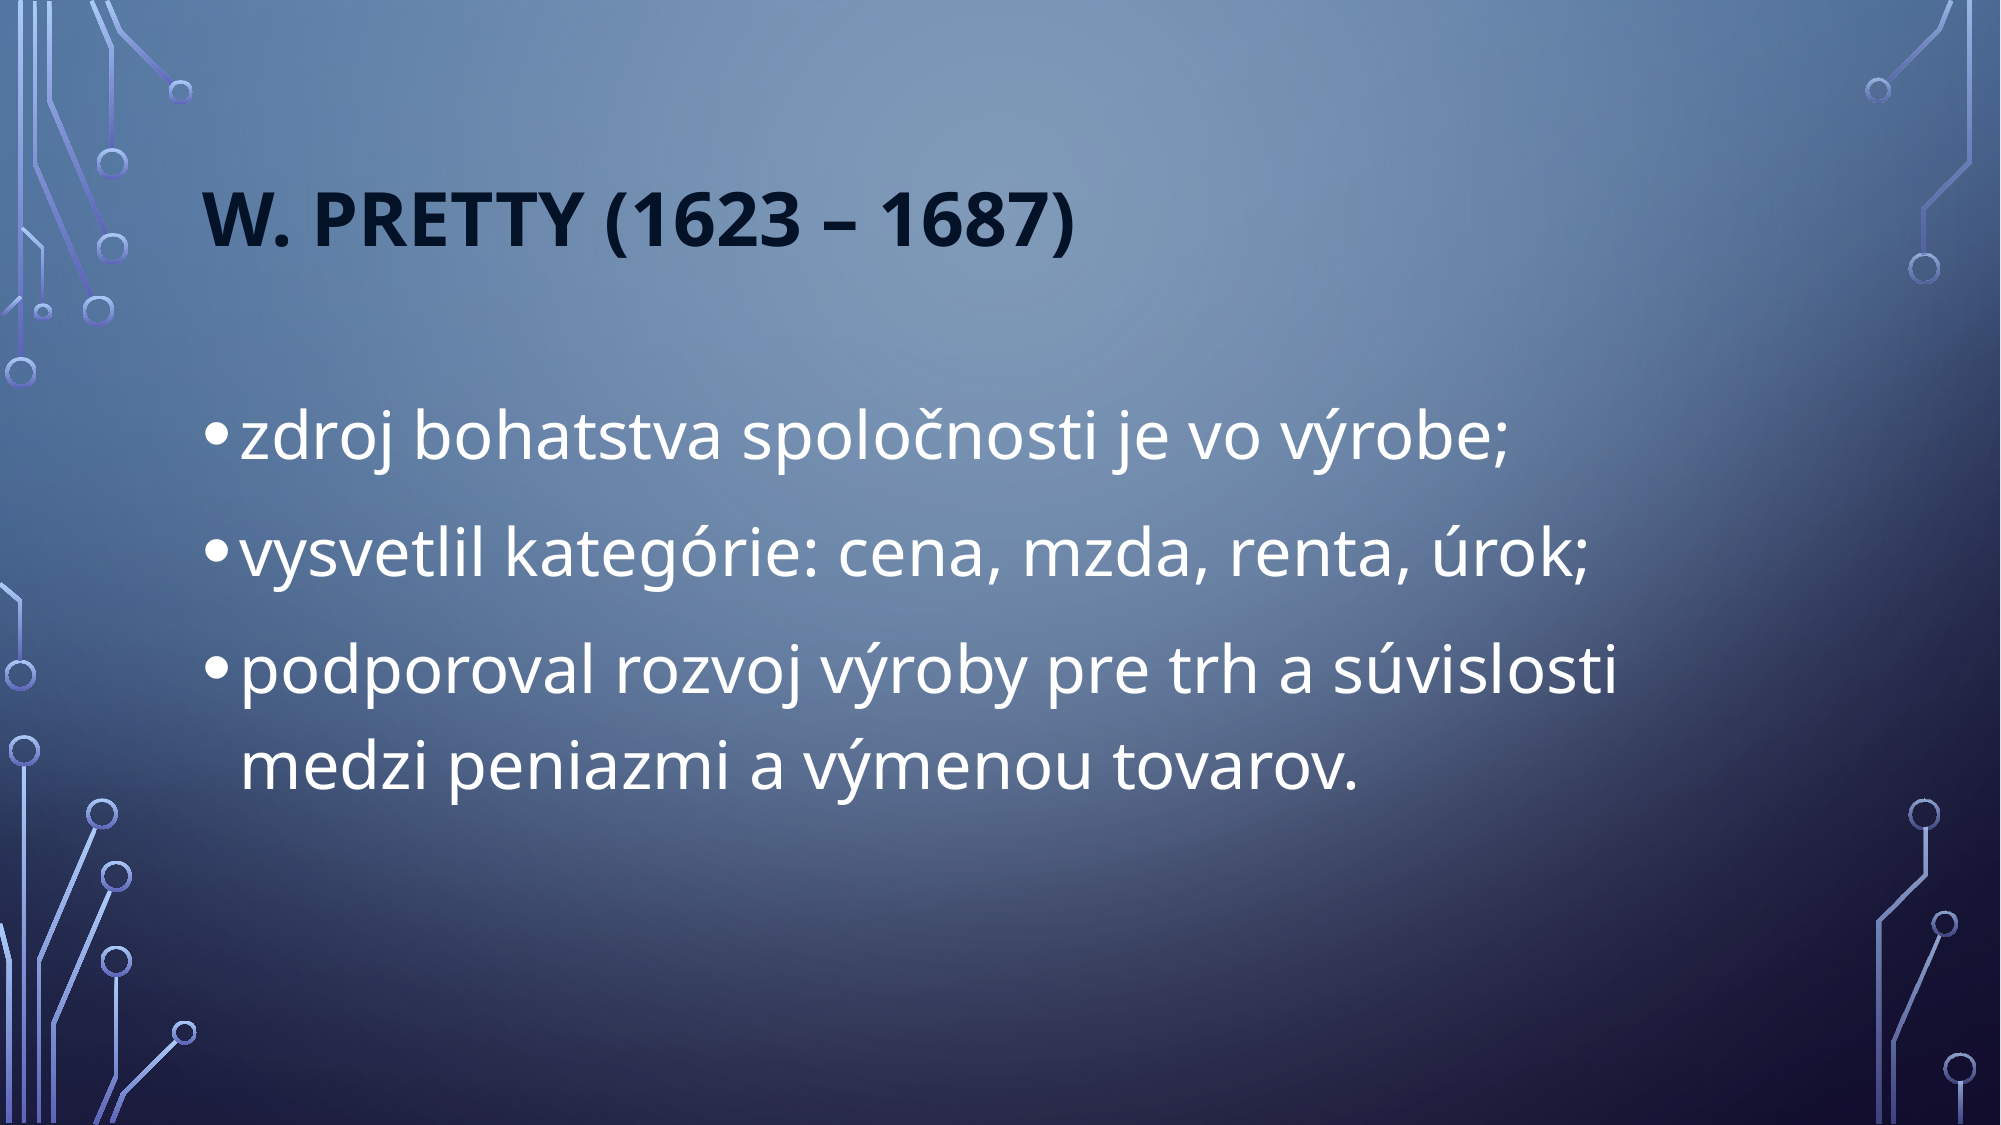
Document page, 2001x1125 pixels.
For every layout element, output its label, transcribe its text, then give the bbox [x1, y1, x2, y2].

title W. Pretty (1623 – 1687) [187, 101, 1813, 344]
list zdroj bohatstva spoločnosti je vo výrobe; vysvetlil kategórie: cena, mzda, renta, úrok; podporoval rozvoj výroby pre trh a súvislosti medzi peniazmi a výmenou tovarov. [187, 369, 1813, 950]
